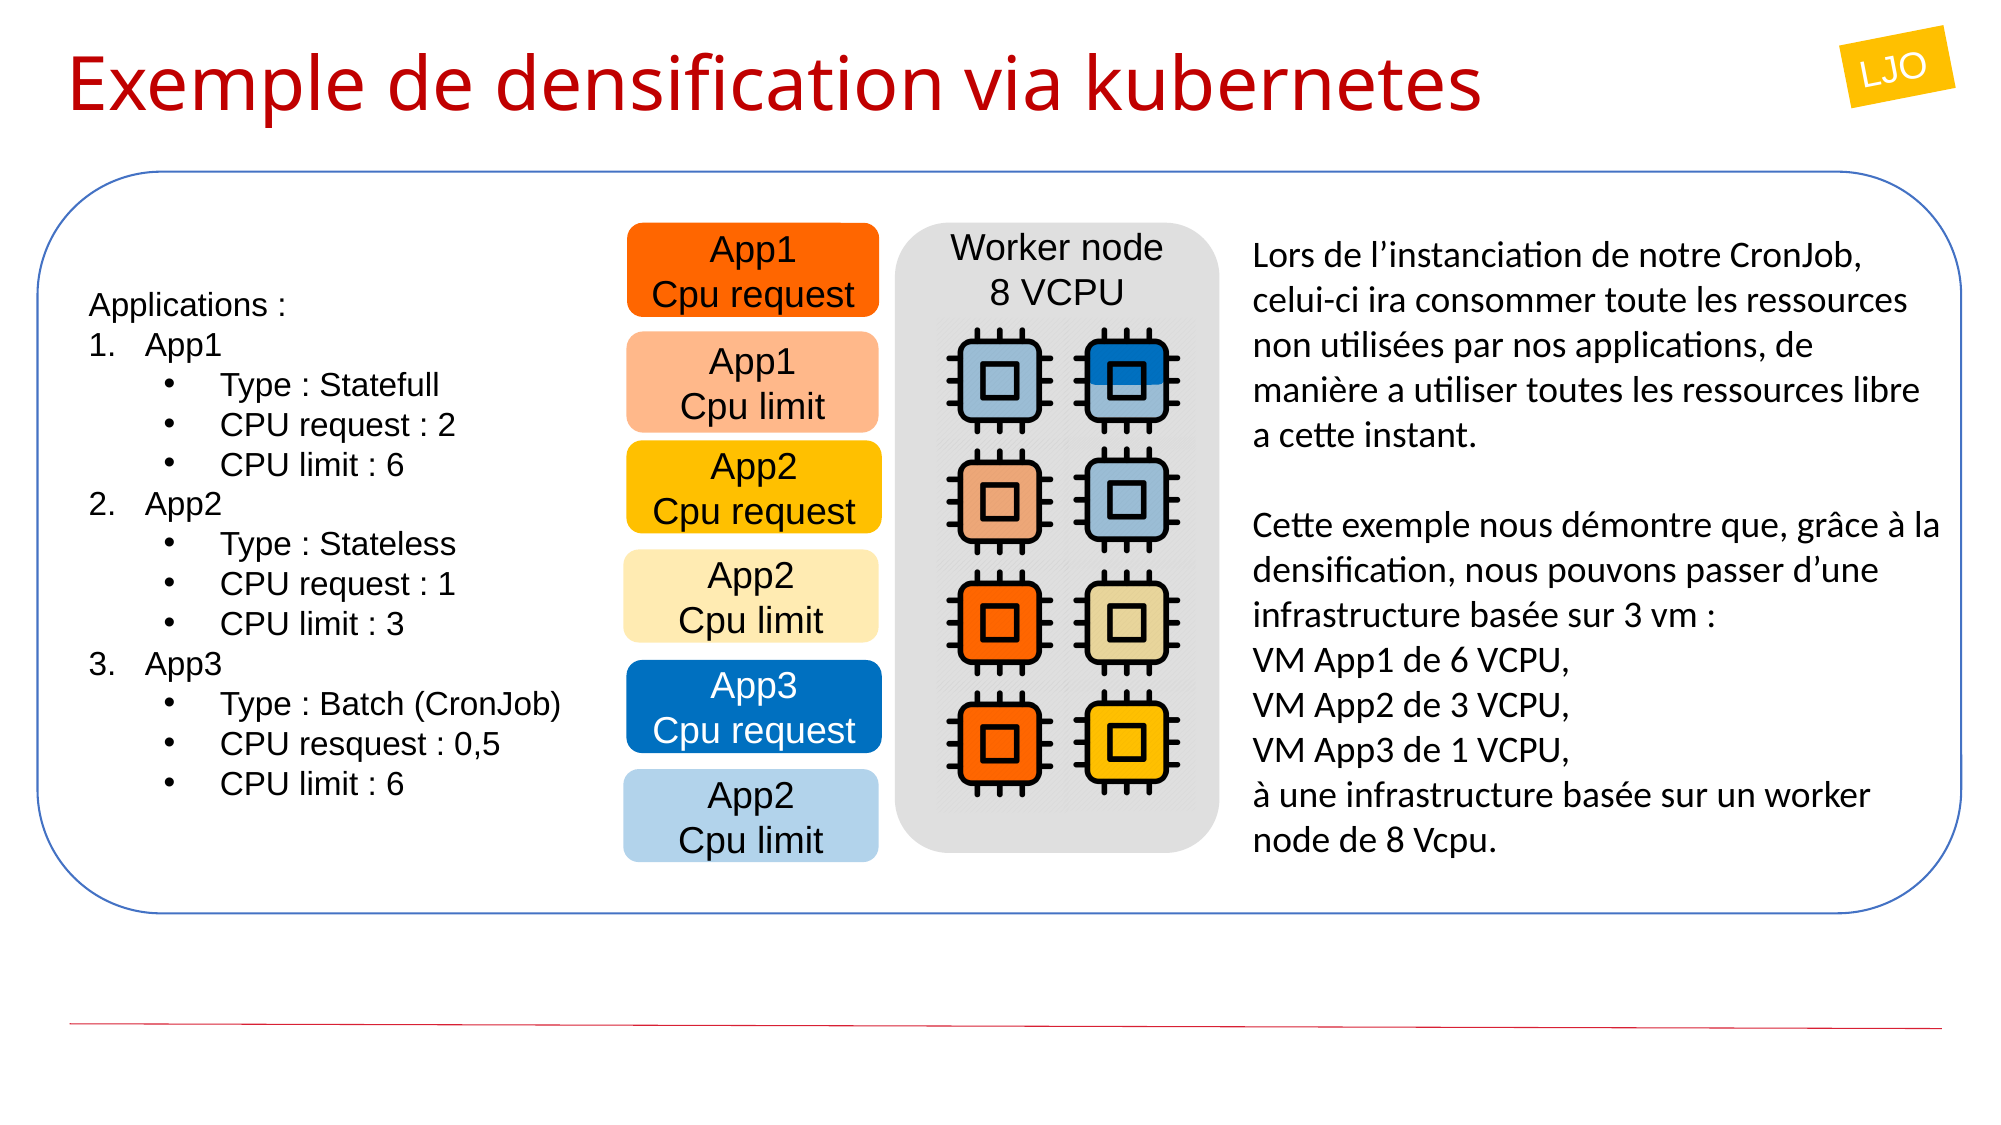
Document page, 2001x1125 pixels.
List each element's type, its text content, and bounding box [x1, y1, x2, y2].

text_box App1 Cpu request [626, 221, 881, 318]
text_box App2 Cpu limit [622, 548, 880, 644]
text_box App1 Cpu limit [625, 330, 880, 434]
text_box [69, 1023, 1942, 1029]
text_box App2 Cpu request [625, 439, 883, 535]
text_box Worker node 8 VCPU [893, 221, 1221, 854]
picture [935, 316, 1197, 814]
text_box Applications : App1 Type : Statefull CPU request : 2 CPU limit : 6 App2 Type : Stateless CPU request : 1 CPU limit : 3 App3 Type : Batch (CronJob) CPU resquest : 0,5 CPU limit : 6 [36, 172, 1939, 915]
text_box Lors de l’instanciation de notre CronJob, celui-ci ira consommer toute les ressources non utilisées par nos applications, de manière a utiliser toutes les ressources libre a cette instant. Cette exemple nous démontre que, grâce à la densification, nous pouvons passer d’une infrastructure basée sur 3 vm : VM App1 de 6 VCPU, VM App2 de 3 VCPU, VM App3 de 1 VCPU, à une infrastructure basée sur un worker node de 8 Vcpu. [1237, 222, 1960, 868]
text_box App3 Cpu request [625, 658, 883, 755]
text_box LJO [1837, 23, 1957, 110]
text_box App2 Cpu limit [622, 767, 880, 864]
text_box Exemple de densification via kubernetes [51, 1, 1898, 172]
